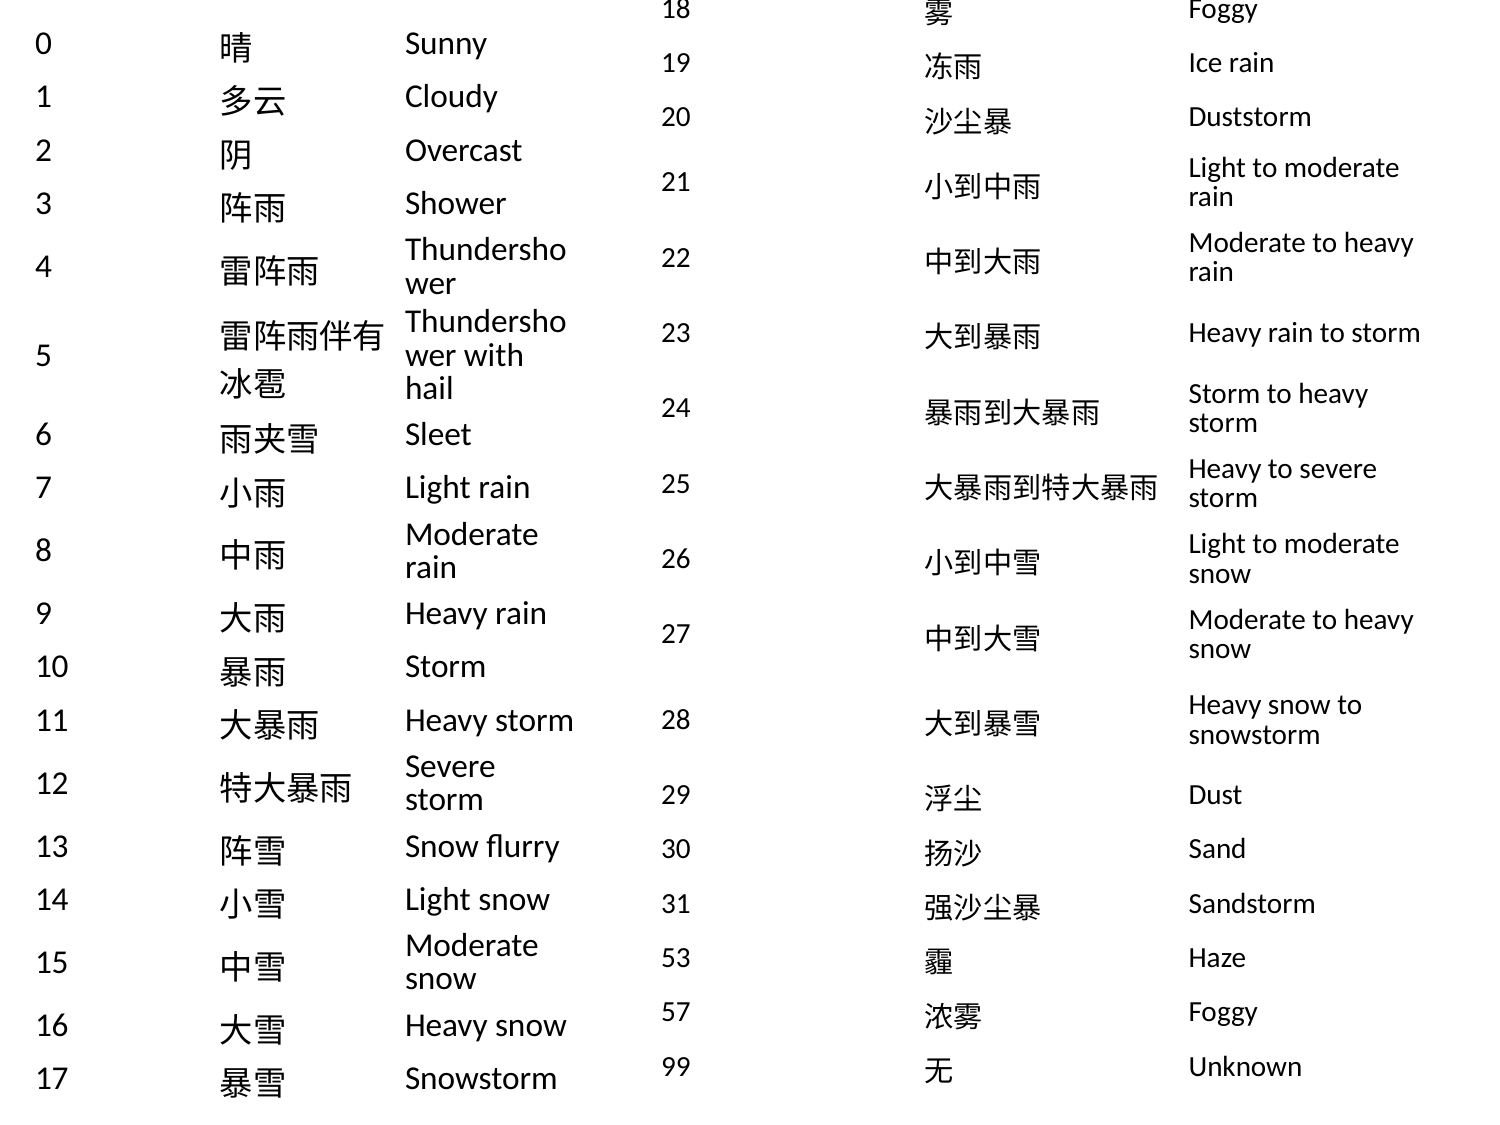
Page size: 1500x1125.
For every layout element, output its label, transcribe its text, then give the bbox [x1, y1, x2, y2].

table_cell 中到大雪 [919, 599, 1183, 674]
table_cell 10 [29, 643, 214, 696]
table_cell 雷阵雨伴有冰雹 [214, 305, 400, 410]
table_cell 雨夹雪 [214, 410, 400, 464]
table_cell Ice rain [1183, 38, 1447, 92]
table_cell 31 [656, 879, 919, 933]
table_cell Heavy storm [400, 696, 585, 750]
table_cell 多云 [214, 73, 400, 126]
table_cell Heavy rain [400, 589, 585, 643]
table_cell 20 [656, 92, 919, 147]
table_cell 小雨 [214, 464, 400, 517]
table_cell 雷阵雨 [214, 233, 400, 305]
table_cell 中雨 [214, 517, 400, 589]
table_cell 中到大雨 [919, 222, 1183, 297]
table_cell Thundershower [400, 233, 585, 305]
table_cell 阴 [214, 126, 400, 180]
table_cell 23 [656, 297, 919, 373]
table_cell Light to moderate rain [1183, 147, 1447, 222]
table_cell Severe storm [400, 750, 585, 822]
table_cell 强沙尘暴 [919, 879, 1183, 933]
table_cell 9 [29, 589, 214, 643]
table_header Sunny [400, 19, 585, 73]
table_header 雾 [919, 0, 1183, 38]
table_cell 大暴雨 [214, 696, 400, 750]
table_cell Storm [400, 643, 585, 696]
table_cell 15 [29, 929, 214, 1001]
table_cell Moderate to heavy rain [1183, 222, 1447, 297]
table_cell Unknown [1183, 1042, 1447, 1096]
table_cell 21 [656, 147, 919, 222]
table_cell 13 [29, 822, 214, 875]
table_cell Cloudy [400, 73, 585, 126]
table_cell Light snow [400, 875, 585, 929]
table_cell 小雪 [214, 875, 400, 929]
table_cell 17 [29, 1054, 214, 1108]
table_cell 22 [656, 222, 919, 297]
table_cell Light rain [400, 464, 585, 517]
table_cell 大到暴雨 [919, 297, 1183, 373]
table_cell 小到中雨 [919, 147, 1183, 222]
table_cell Haze [1183, 933, 1447, 987]
table_cell 霾 [919, 933, 1183, 987]
table_cell 沙尘暴 [919, 92, 1183, 147]
table_cell 6 [29, 410, 214, 464]
table_cell 阵雨 [214, 180, 400, 233]
table_cell 中雪 [214, 929, 400, 1001]
table_cell 30 [656, 824, 919, 879]
table_cell 19 [656, 38, 919, 92]
table_cell Heavy to severe storm [1183, 448, 1447, 523]
table_cell 大暴雨到特大暴雨 [919, 448, 1183, 523]
table_cell 26 [656, 523, 919, 599]
table_cell 大到暴雪 [919, 674, 1183, 770]
table_cell 29 [656, 770, 919, 824]
table_cell 暴雨到大暴雨 [919, 373, 1183, 448]
table_cell 11 [29, 696, 214, 750]
table_cell Heavy snow to snowstorm [1183, 674, 1447, 770]
table_cell 大雨 [214, 589, 400, 643]
table_cell 3 [29, 180, 214, 233]
table_cell Dust [1183, 770, 1447, 824]
table_cell Moderate rain [400, 517, 585, 589]
table_cell Sandstorm [1183, 879, 1447, 933]
table_cell Thundershower with hail [400, 305, 585, 410]
table_cell 小到中雪 [919, 523, 1183, 599]
table_cell 无 [919, 1042, 1183, 1096]
table_cell 28 [656, 674, 919, 770]
table_cell Foggy [1183, 987, 1447, 1042]
table_cell 浮尘 [919, 770, 1183, 824]
table_cell Heavy rain to storm [1183, 297, 1447, 373]
table_cell 12 [29, 750, 214, 822]
table_cell Snowstorm [400, 1054, 585, 1108]
table_cell 特大暴雨 [214, 750, 400, 822]
table_cell 2 [29, 126, 214, 180]
table_cell Storm to heavy storm [1183, 373, 1447, 448]
table_cell 浓雾 [919, 987, 1183, 1042]
table_cell 冻雨 [919, 38, 1183, 92]
table_cell Moderate snow [400, 929, 585, 1001]
table_cell 53 [656, 933, 919, 987]
table_header 晴 [214, 19, 400, 73]
table_cell 1 [29, 73, 214, 126]
table_cell 大雪 [214, 1001, 400, 1054]
table_cell 4 [29, 233, 214, 305]
table_cell 8 [29, 517, 214, 589]
table_header 0 [29, 19, 214, 73]
table_cell 扬沙 [919, 824, 1183, 879]
table_cell Sleet [400, 410, 585, 464]
table_cell Light to moderate snow [1183, 523, 1447, 599]
table_cell 7 [29, 464, 214, 517]
table_cell 57 [656, 987, 919, 1042]
table_cell Overcast [400, 126, 585, 180]
table_cell 27 [656, 599, 919, 674]
table_cell Duststorm [1183, 92, 1447, 147]
table_cell Shower [400, 180, 585, 233]
table_cell 阵雪 [214, 822, 400, 875]
table_cell Moderate to heavy snow [1183, 599, 1447, 674]
table_header 18 [656, 0, 919, 38]
table_cell 99 [656, 1042, 919, 1096]
table_cell 16 [29, 1001, 214, 1054]
table_cell Heavy snow [400, 1001, 585, 1054]
table_cell 14 [29, 875, 214, 929]
table_header Foggy [1183, 0, 1447, 38]
table_cell Snow flurry [400, 822, 585, 875]
table_cell 5 [29, 305, 214, 410]
table_cell 暴雨 [214, 643, 400, 696]
table_cell Sand [1183, 824, 1447, 879]
table_cell 暴雪 [214, 1054, 400, 1108]
table_cell 24 [656, 373, 919, 448]
table_cell 25 [656, 448, 919, 523]
